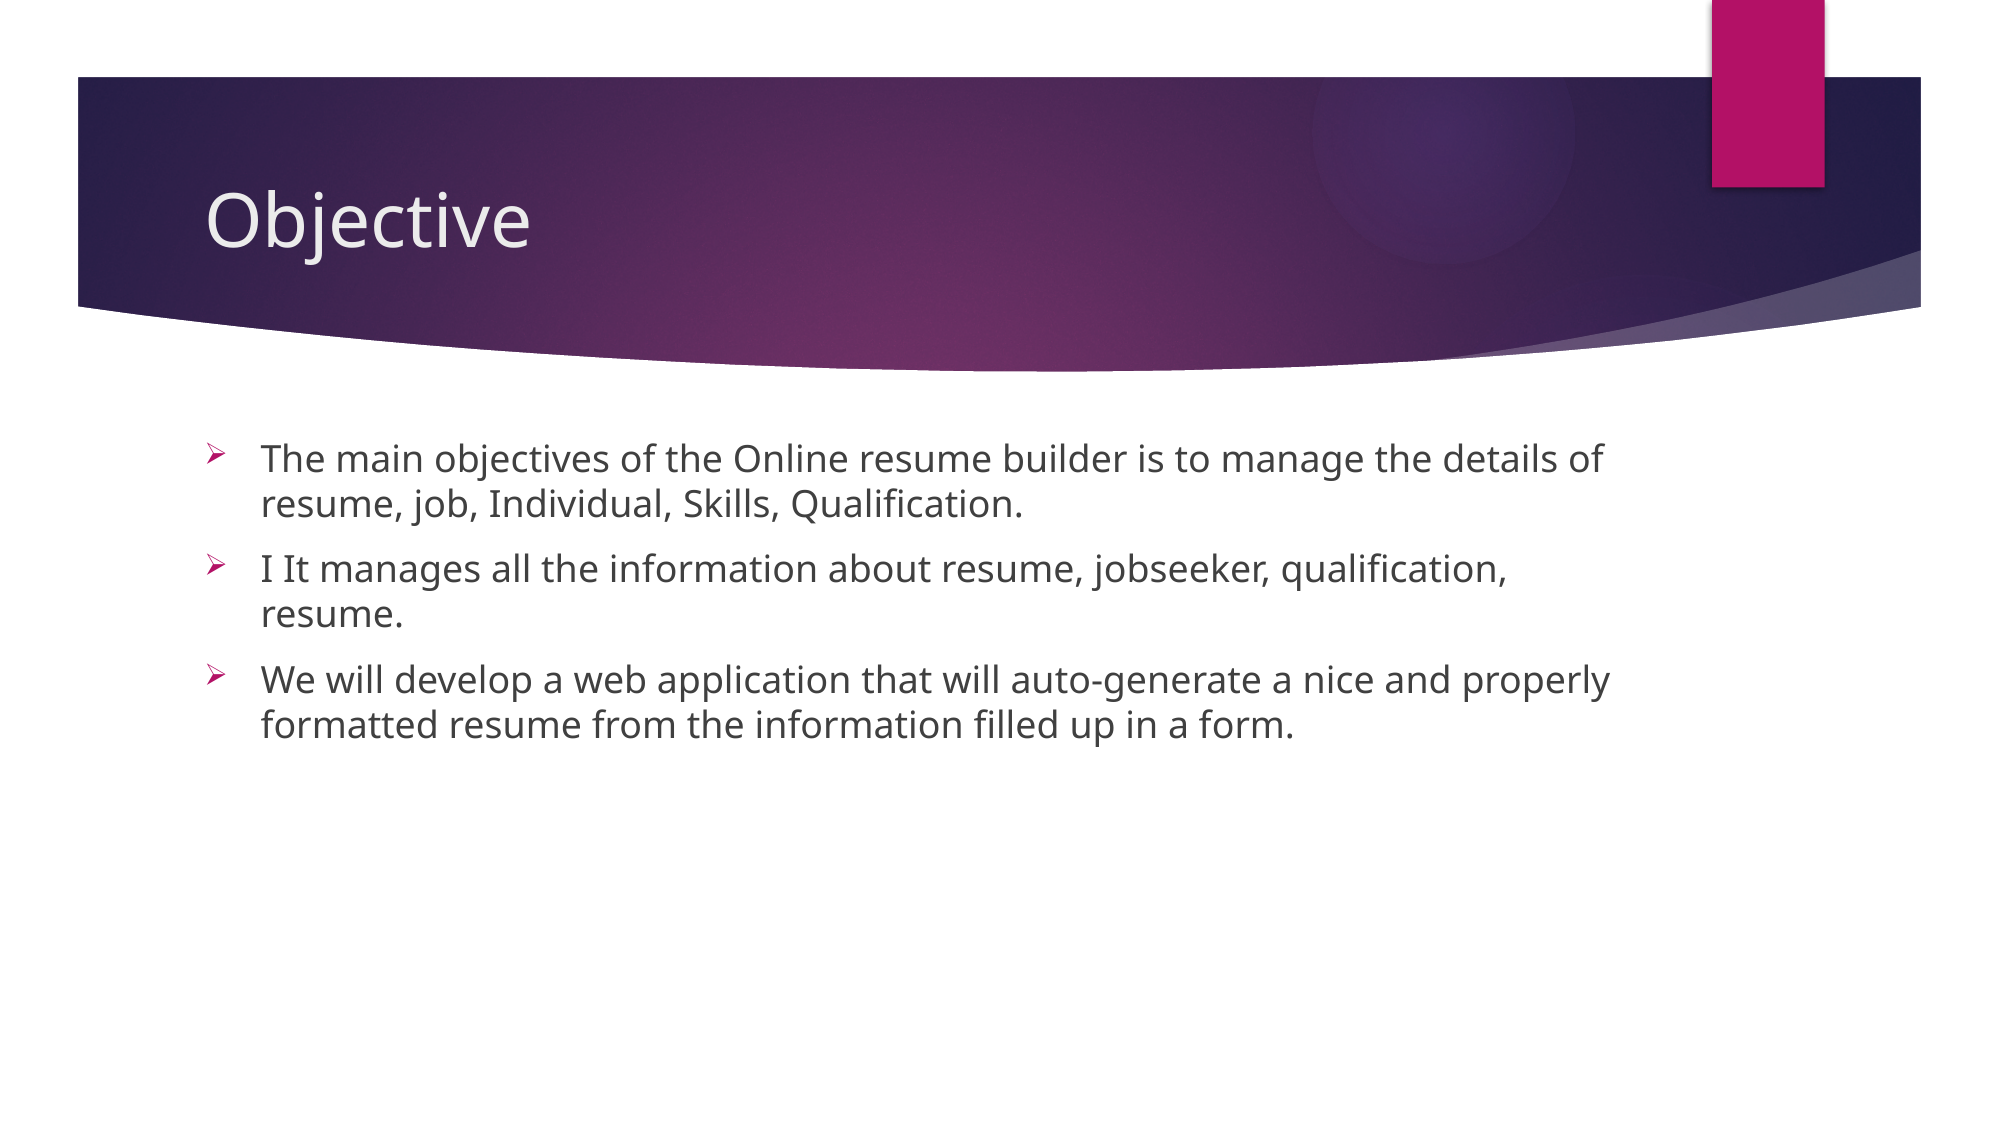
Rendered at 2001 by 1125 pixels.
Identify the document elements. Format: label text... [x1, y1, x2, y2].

list The main objectives of the Online resume builder is to manage the details of resume, job, Individual, Skills, Qualification. I It manages all the information about resume, jobseeker, qualification, resume. We will develop a web application that will auto-generate a nice and properly formatted resume from the information filled up in a form. [189, 427, 1638, 988]
title Objective [189, 159, 1627, 276]
